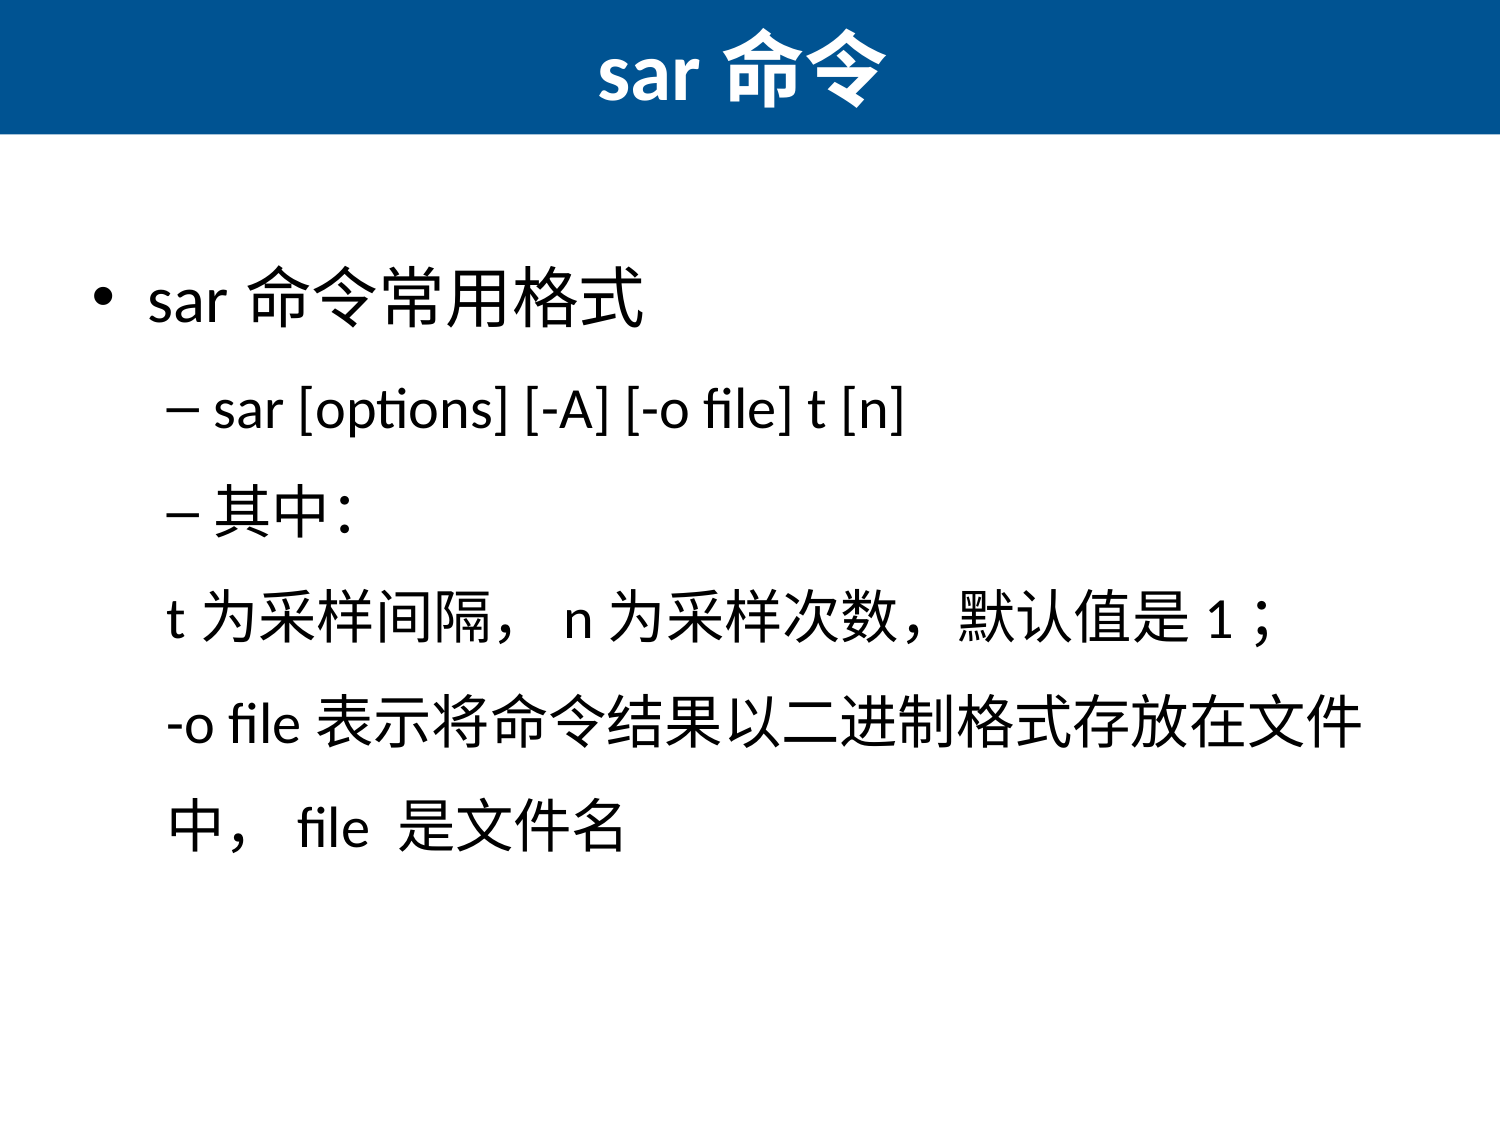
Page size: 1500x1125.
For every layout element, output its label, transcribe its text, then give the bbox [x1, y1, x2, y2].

title sar命令 [2, 0, 1483, 135]
list sar命令常用格式 sar [options] [-A] [-o file] t [n] 其中： t为采样间隔，n为采样次数，默认值是1； -o file表示将命令结果以二进制格式存放在文件中，file 是文件名 [76, 208, 1427, 951]
